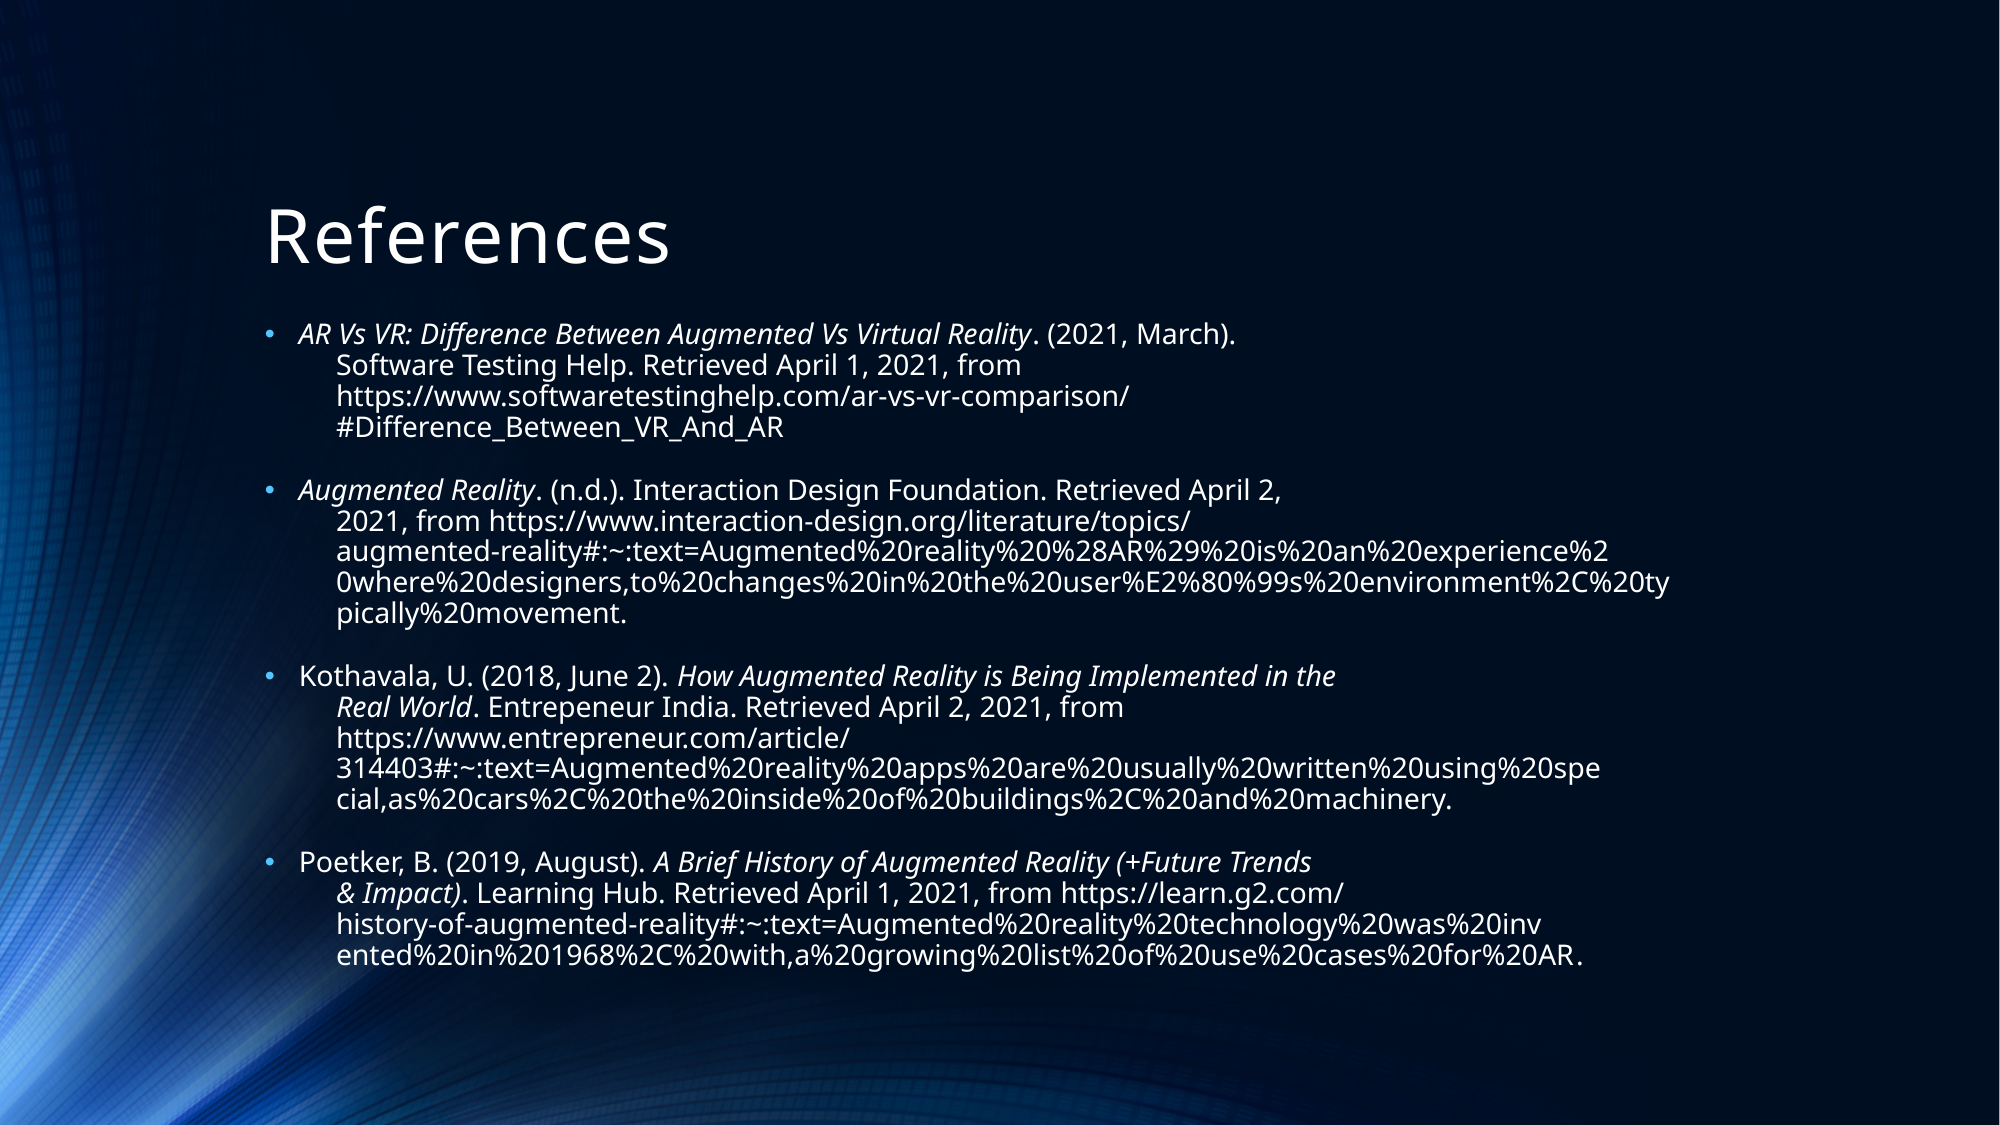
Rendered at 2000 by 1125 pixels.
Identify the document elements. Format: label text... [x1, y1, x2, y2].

list AR Vs VR: Difference Between Augmented Vs Virtual Reality. (2021, March). Software Testing Help. Retrieved April 1, 2021, from https://www.softwaretestinghelp.com/ar-vs-vr-comparison/ #Difference_Between_VR_And_AR Augmented Reality. (n.d.). Interaction Design Foundation. Retrieved April 2, 2021, from https://www.interaction-design.org/literature/topics/ augmented-reality#:~:text=Augmented%20reality%20%28AR%29%20is%20an%20experience%2 0where%20designers,to%20changes%20in%20the%20user%E2%80%99s%20environment%2C%20ty pically%20movement. Kothavala, U. (2018, June 2). How Augmented Reality is Being Implemented in the Real World. Entrepeneur India. Retrieved April 2, 2021, from https://www.entrepreneur.com/article/ 314403#:~:text=Augmented%20reality%20apps%20are%20usually%20written%20using%20spe cial,as%20cars%2C%20the%20inside%20of%20buildings%2C%20and%20machinery. Poetker, B. (2019, August). A Brief History of Augmented Reality (+Future Trends & Impact). Learning Hub. Retrieved April 1, 2021, from https://learn.g2.com/ history-of-augmented-reality#:~:text=Augmented%20reality%20technology%20was%20inv ented%20in%201968%2C%20with,a%20growing%20list%20of%20use%20cases%20for%20AR. [249, 312, 1749, 988]
picture [0, 0, 2000, 1125]
title References [249, 62, 1750, 288]
